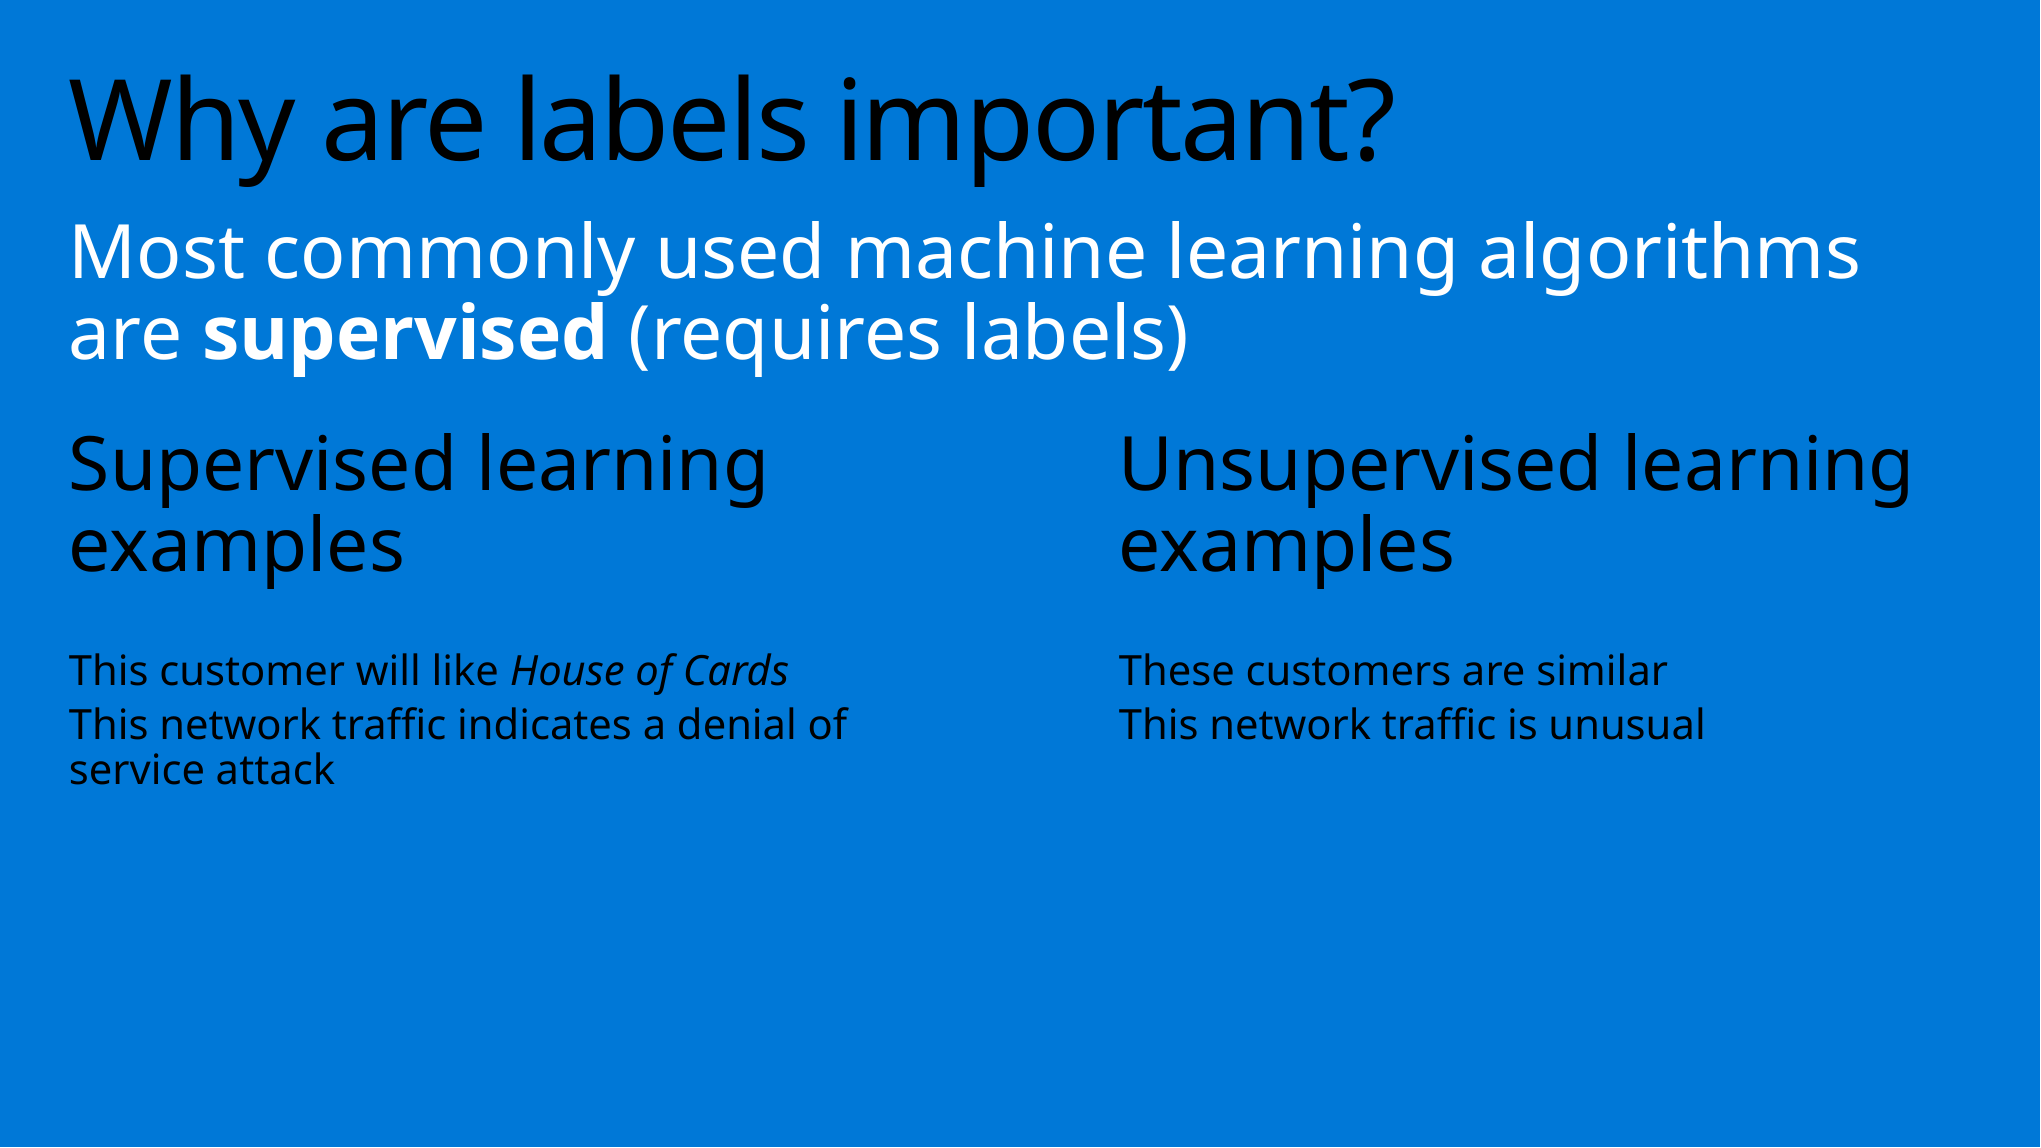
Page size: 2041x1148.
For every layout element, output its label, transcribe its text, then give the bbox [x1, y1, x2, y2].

list Unsupervised learning examples These customers are similar This network traffic is unusual [1095, 411, 1996, 879]
text_box Most commonly used machine learning algorithms are supervised (requires labels) [45, 198, 1996, 391]
list Supervised learning examples This customer will like House of Cards This network traffic indicates a denial of service attack [45, 411, 946, 925]
title Why are labels important? [45, 48, 1996, 198]
